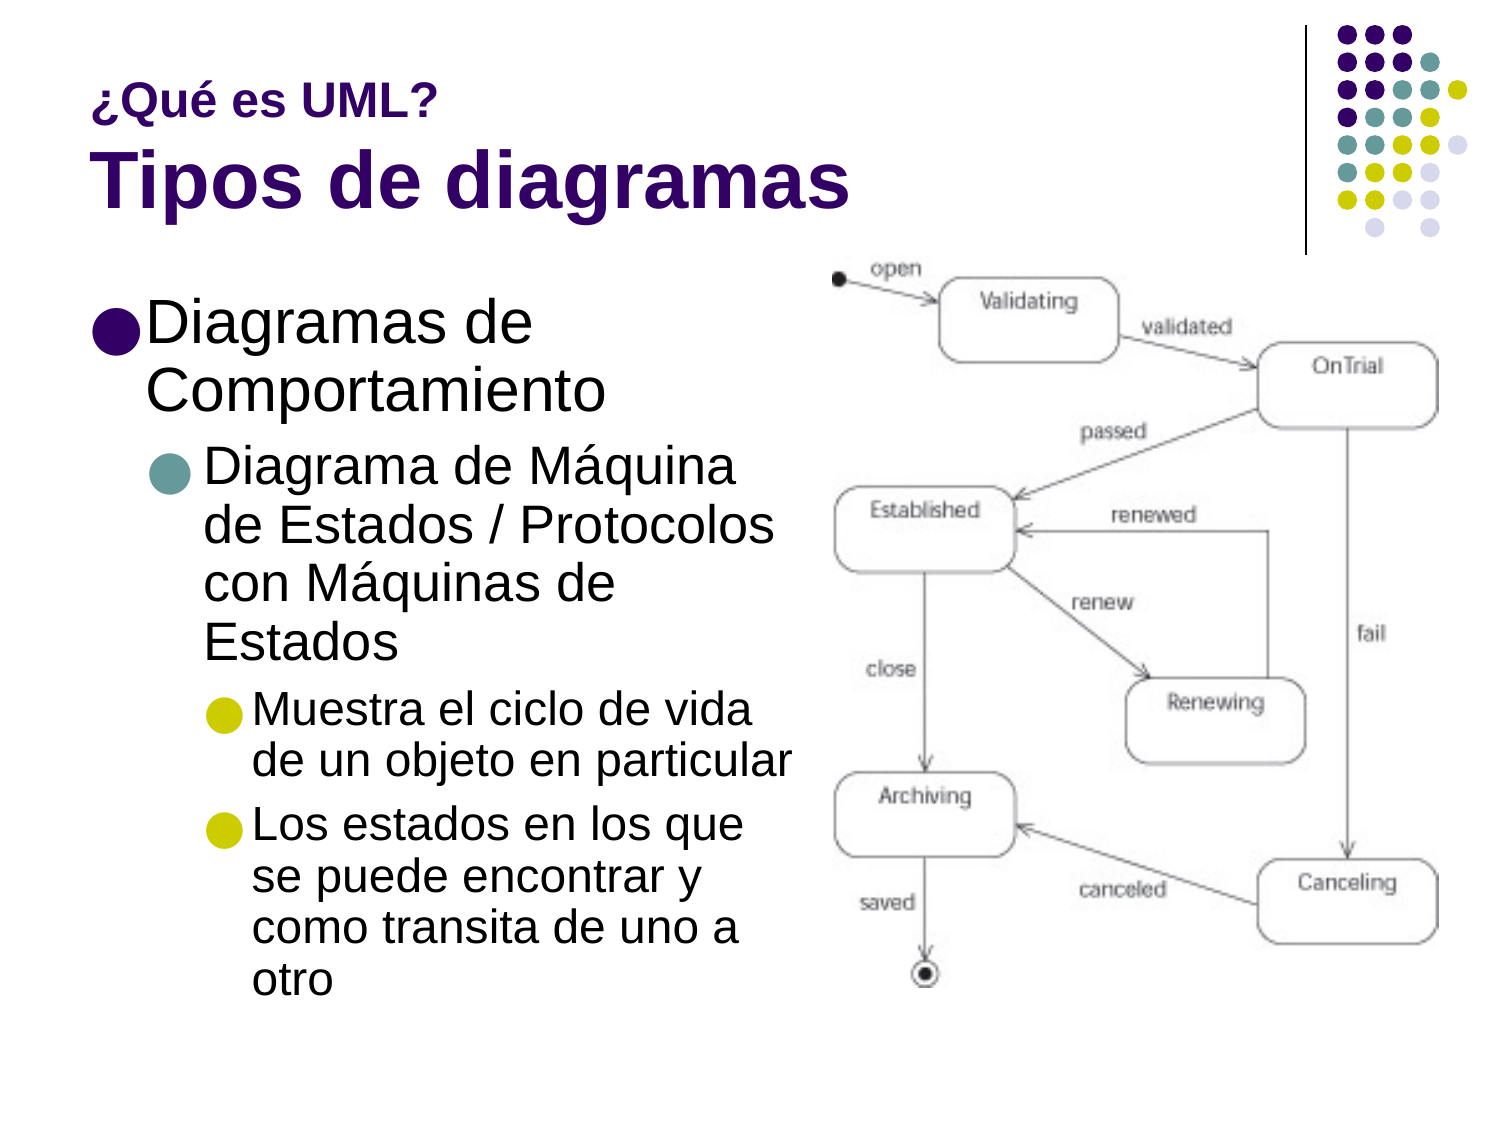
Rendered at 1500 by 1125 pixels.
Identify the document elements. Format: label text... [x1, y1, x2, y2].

text_box ¿Qué es UML? Tipos de diagramas [74, 20, 1313, 233]
picture [832, 255, 1439, 988]
text_box Diagramas de Comportamiento Diagrama de Máquina de Estados / Protocolos con Máquinas de Estados Muestra el ciclo de vida de un objeto en particular Los estados en los que se puede encontrar y como transita de uno a otro [74, 281, 821, 1059]
